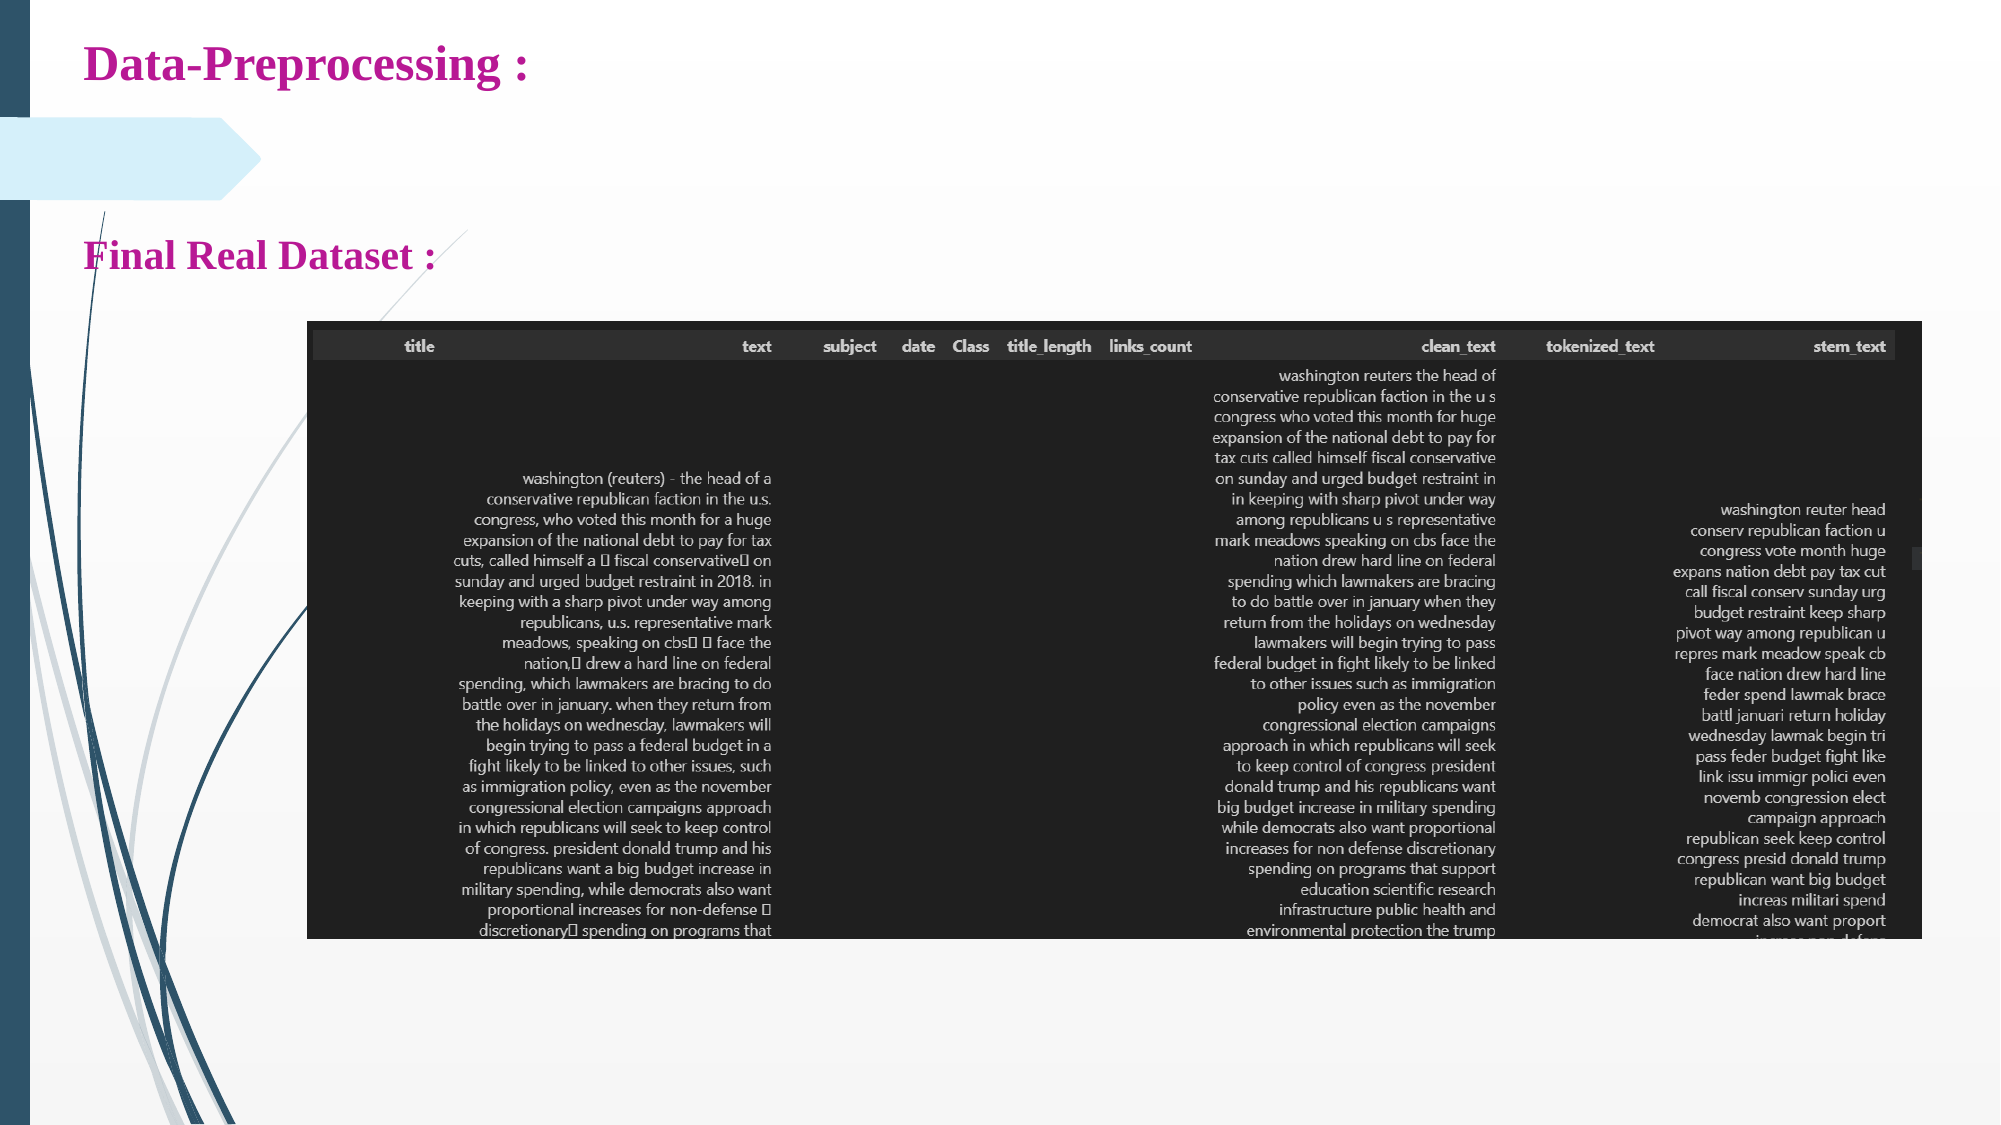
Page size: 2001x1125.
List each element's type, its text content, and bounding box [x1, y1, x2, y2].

text_box Final Real Dataset : [68, 220, 734, 285]
text_box Data-Preprocessing : [68, 22, 548, 98]
picture [307, 321, 1922, 939]
